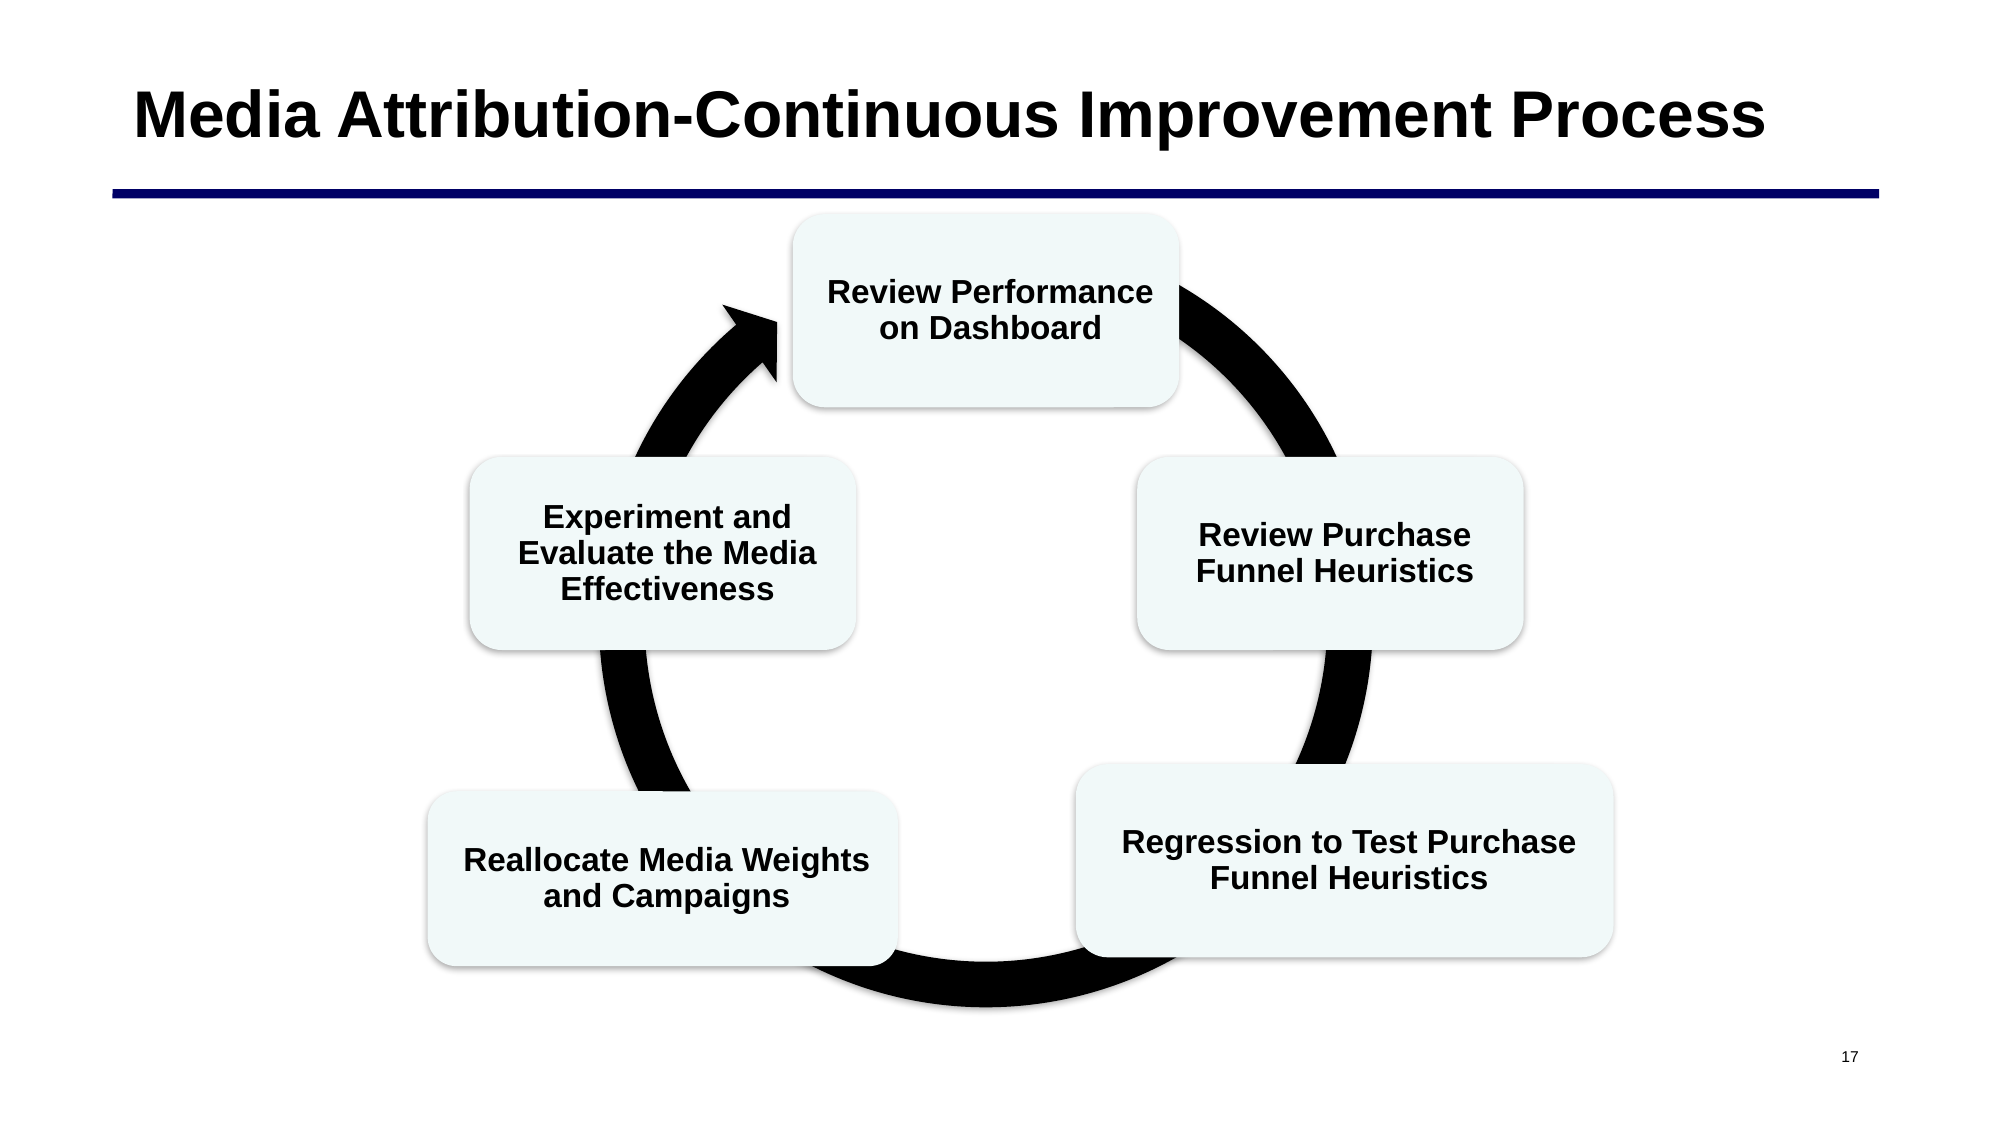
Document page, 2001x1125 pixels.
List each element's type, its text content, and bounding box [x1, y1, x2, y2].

title Media Attribution-Continuous Improvement Process [118, 32, 1875, 191]
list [340, 213, 1654, 1043]
